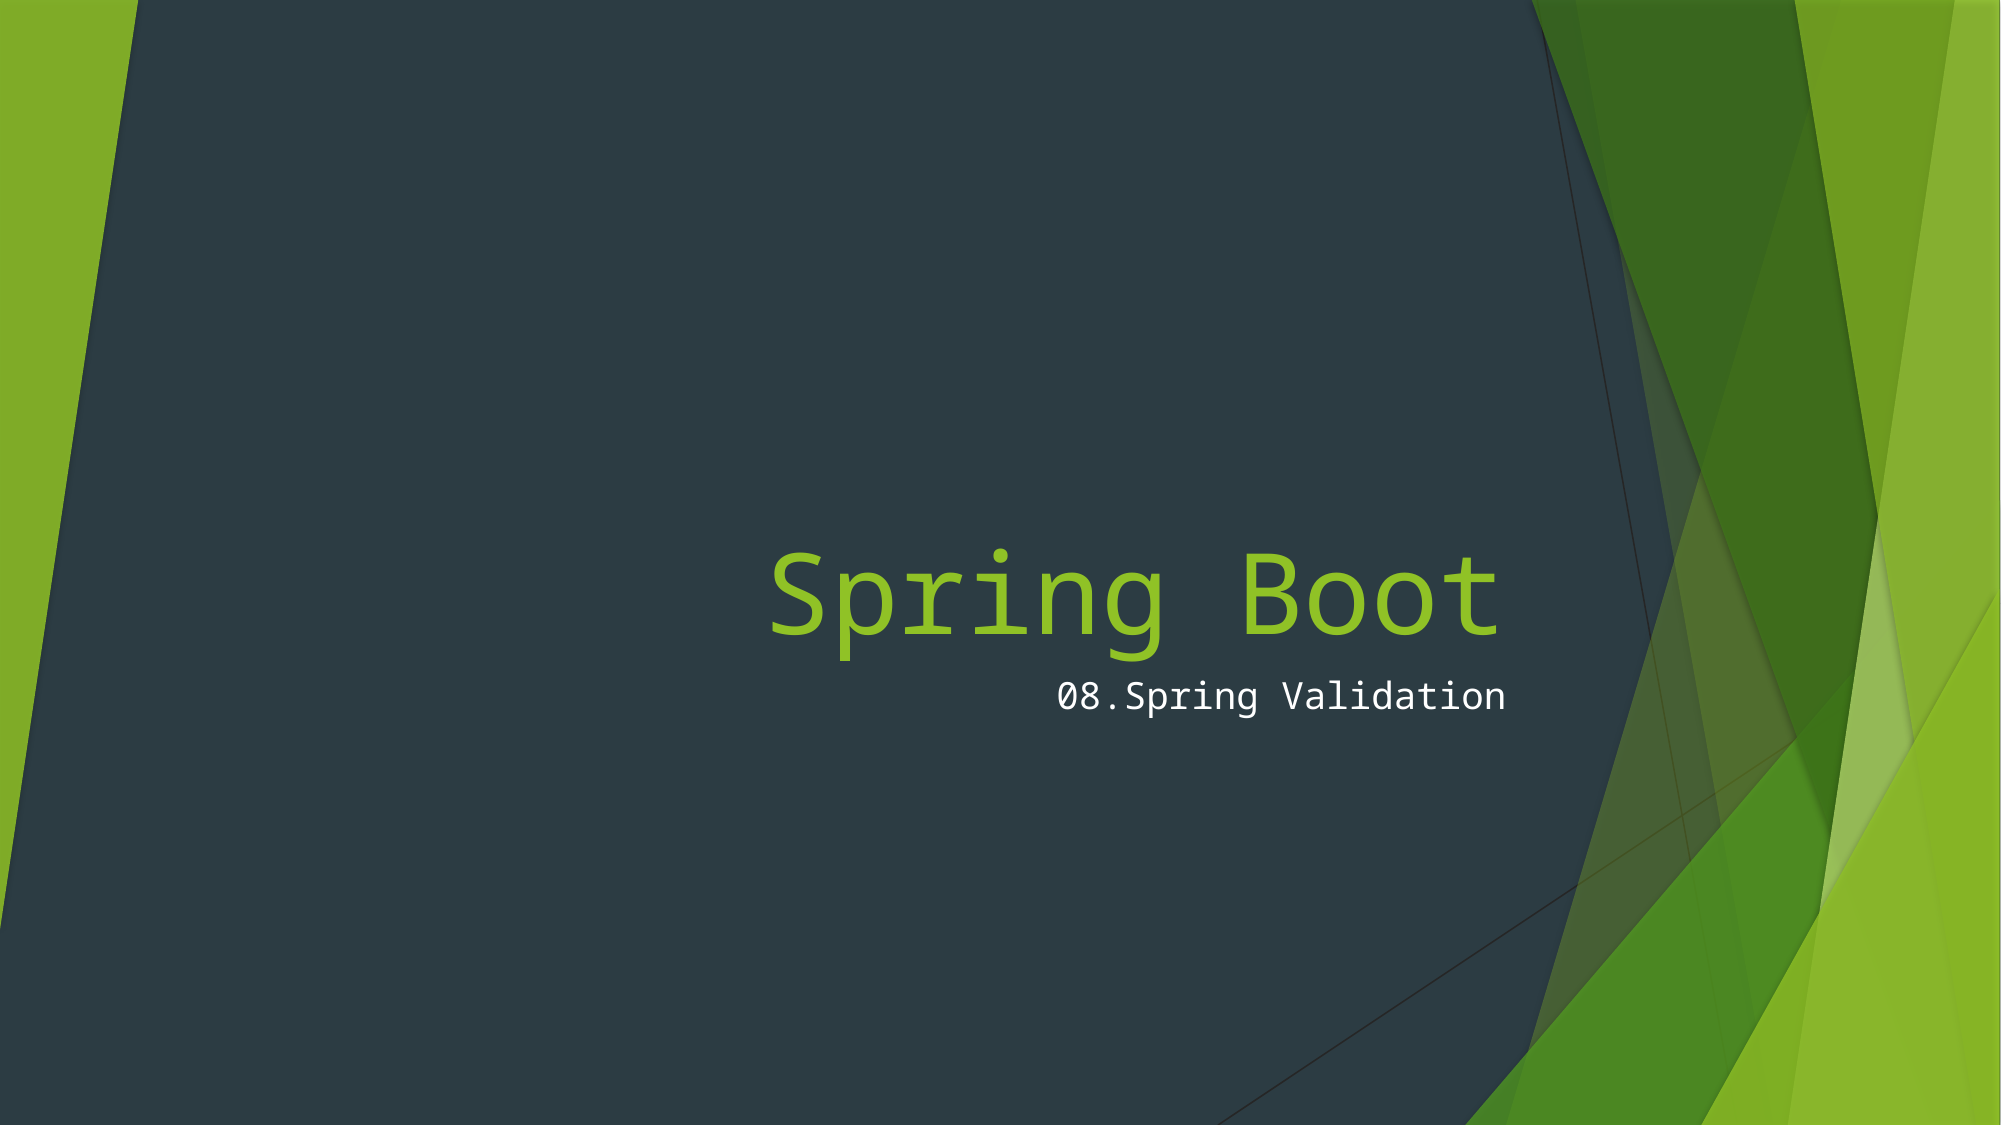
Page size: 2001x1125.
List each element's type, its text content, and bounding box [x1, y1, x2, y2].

subtitle 08.Spring Validation [247, 664, 1522, 845]
title Spring Boot [247, 394, 1522, 664]
